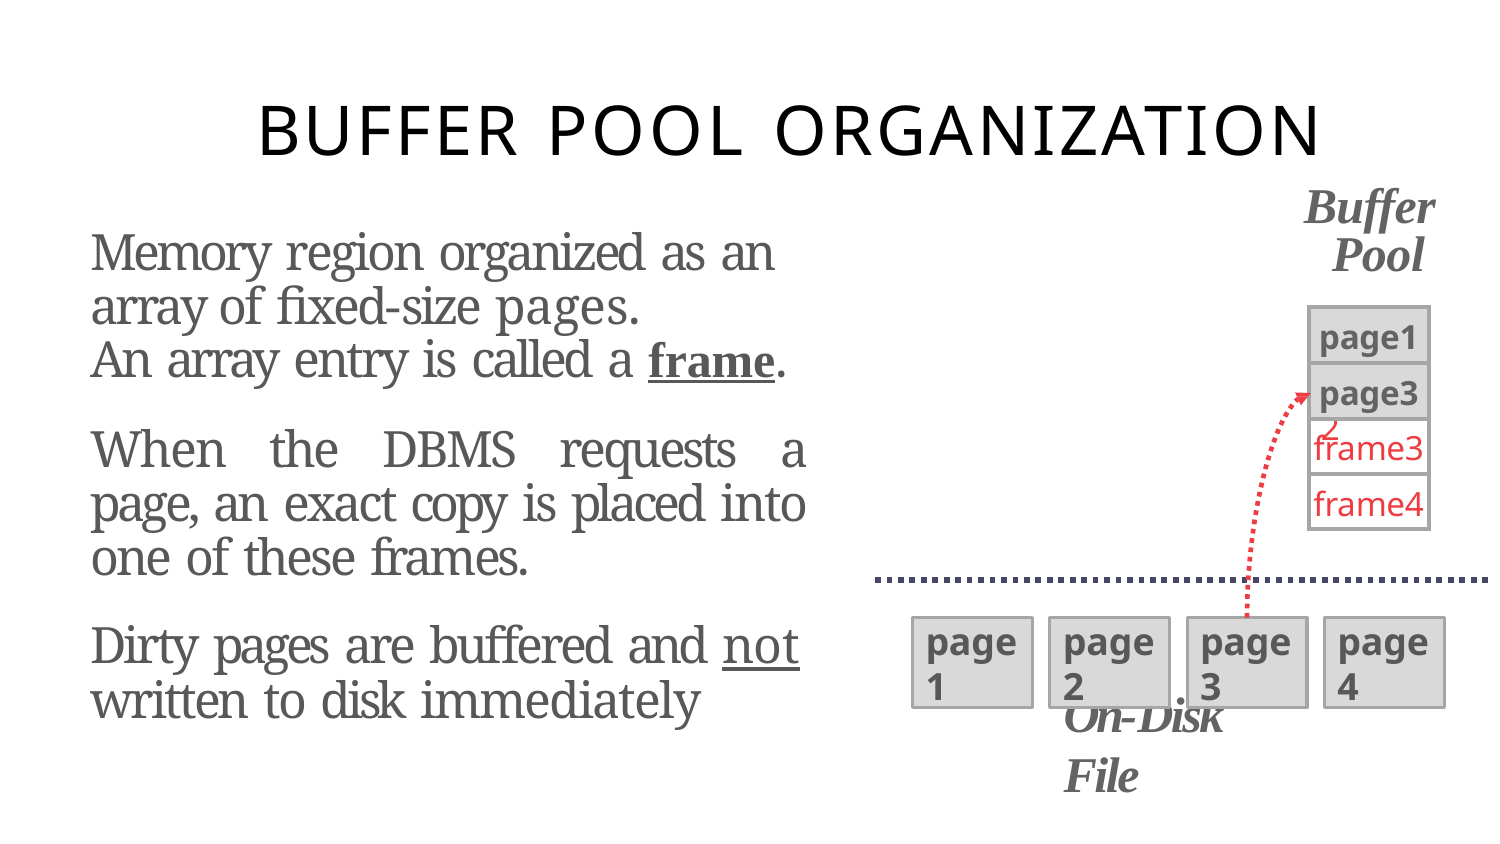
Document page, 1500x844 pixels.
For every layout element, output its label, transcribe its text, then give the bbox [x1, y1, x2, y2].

text_box [1254, 500, 1261, 507]
text_box [1260, 473, 1267, 479]
text_box page3 [1187, 617, 1308, 708]
text_box On-Disk File [1061, 680, 1304, 803]
table_cell frame4 [1311, 476, 1427, 527]
text_box [1271, 437, 1278, 444]
text_box [1258, 482, 1265, 488]
text_box [1287, 403, 1295, 410]
text_box [1268, 445, 1275, 452]
text_box Memory region organized as an array of fixed-size pages. An array entry is called a frame. When the DBMS requests a page, an exact copy is placed into one of these frames. Dirty pages are buffered and not written to disk immediately [87, 217, 824, 729]
text_box page1 [912, 617, 1033, 708]
table_cell frame3 [1311, 421, 1427, 472]
text_box Buffer Pool [1302, 171, 1440, 281]
text_box [1251, 519, 1258, 525]
text_box [1263, 463, 1269, 470]
text_box [1256, 491, 1263, 498]
text_box [1249, 537, 1255, 544]
title BUFFER POOL ORGANIZATION [103, 54, 1397, 199]
text_box [1274, 428, 1281, 435]
text_box [1282, 411, 1290, 418]
text_box [1253, 509, 1259, 516]
table_cell page3 [1311, 365, 1427, 417]
text_box page2 [1049, 617, 1170, 708]
text_box [1278, 419, 1285, 426]
text_box [1265, 454, 1272, 461]
table_header page1 [1311, 309, 1427, 361]
text_box [1293, 392, 1311, 406]
text_box page4 [1324, 617, 1445, 708]
